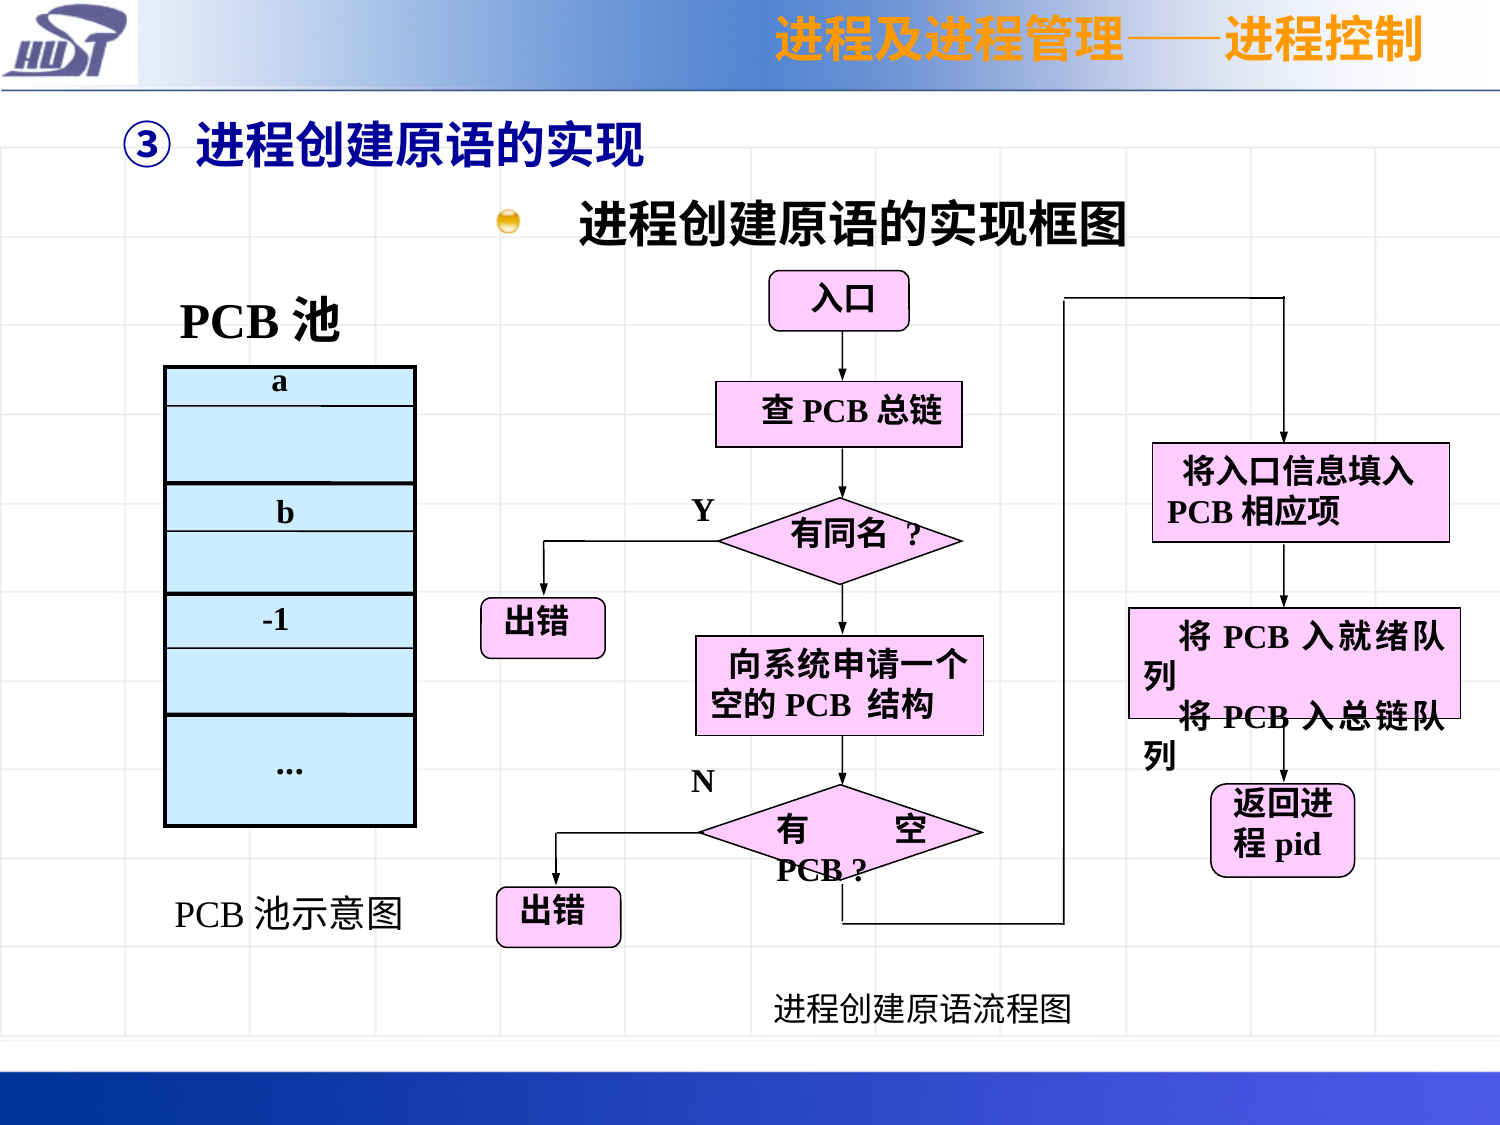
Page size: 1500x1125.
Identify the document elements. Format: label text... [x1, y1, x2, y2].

text_box 进程创建原语流程图 [758, 972, 1102, 1036]
text_box 进程及进程管理——进程控制 [62, 6, 1440, 76]
text_box ③ 进程创建原语的实现 [107, 93, 1173, 181]
text_box PCB池 [164, 269, 377, 350]
text_box 进程创建原语的实现框图 [476, 173, 1158, 260]
picture [0, 0, 1500, 1125]
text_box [480, 269, 1461, 948]
text_box PCB池示意图 [159, 873, 456, 943]
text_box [164, 350, 415, 826]
